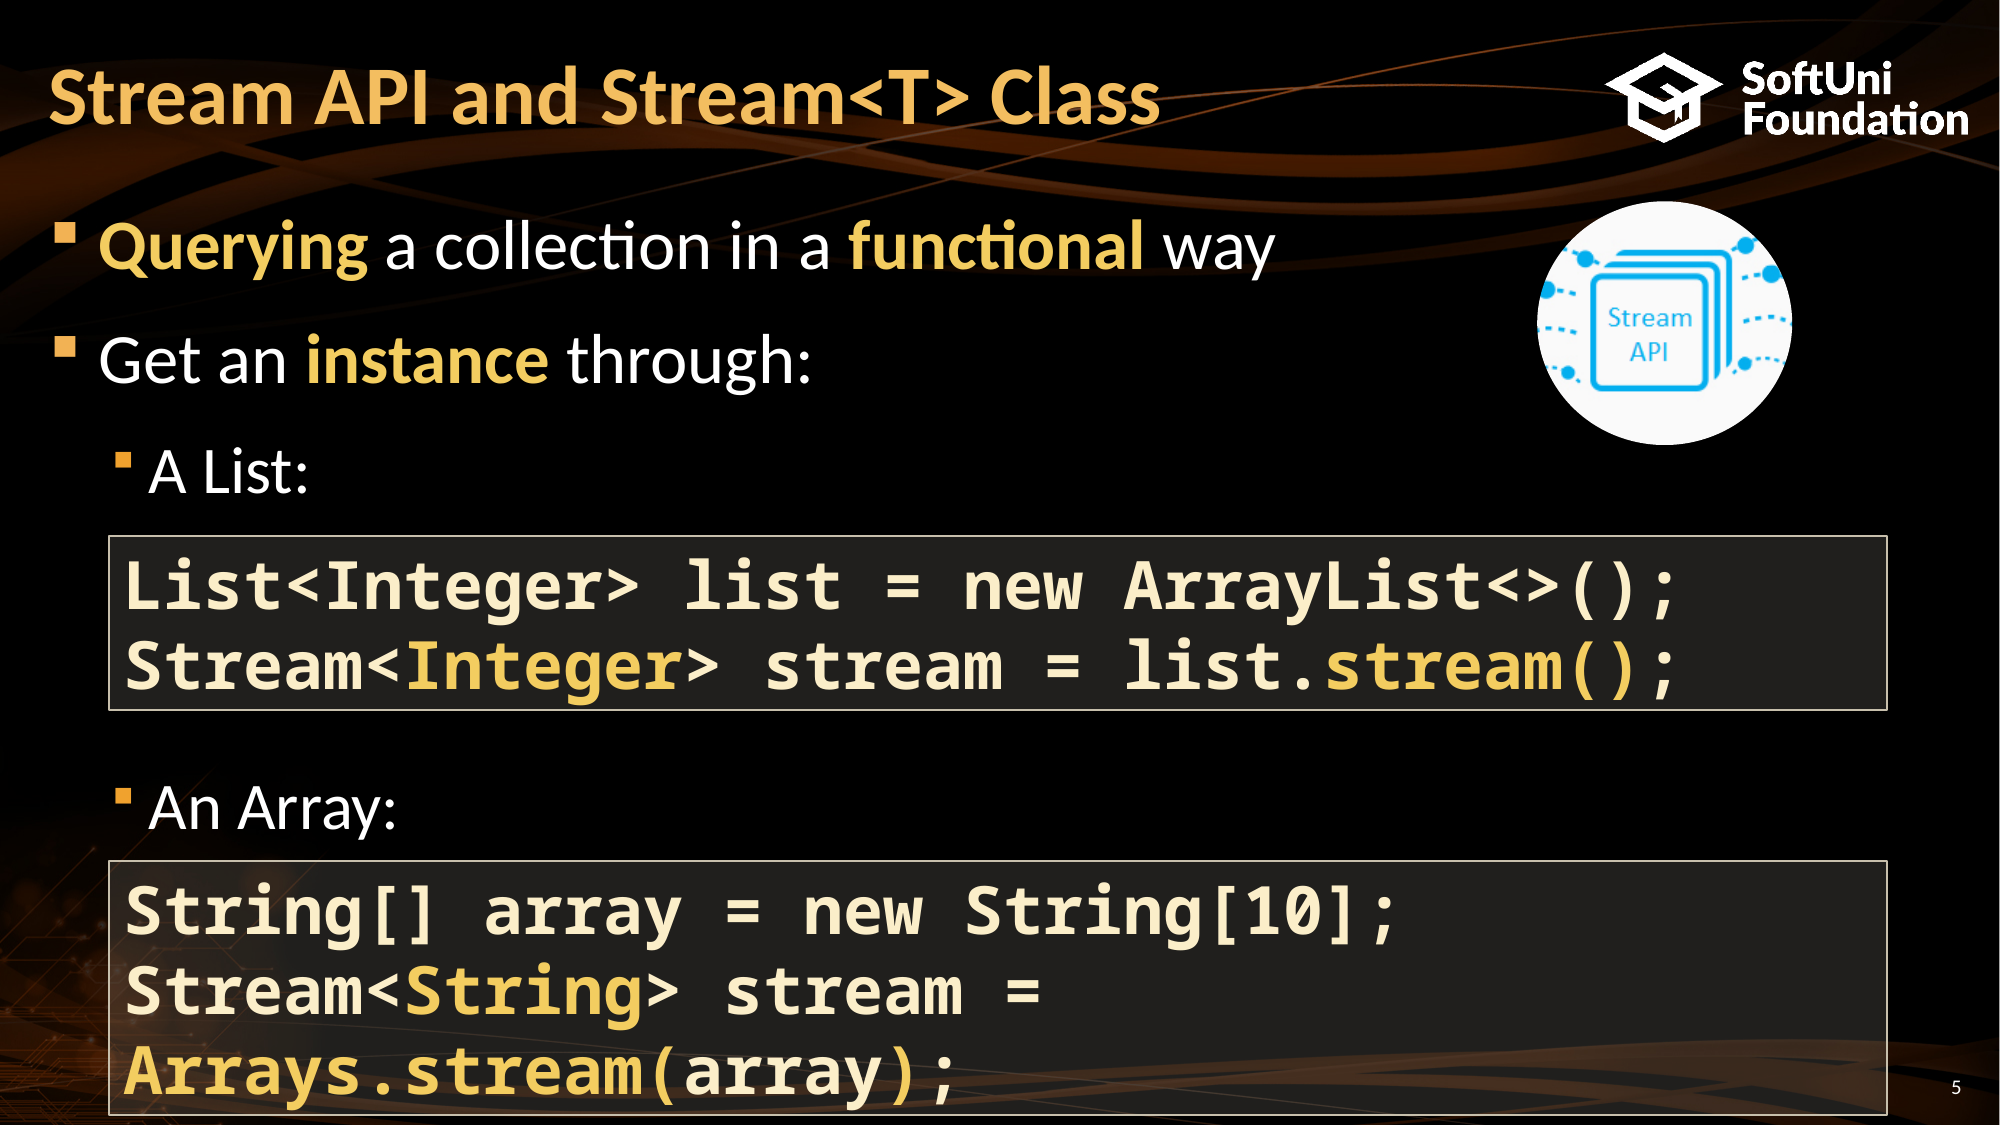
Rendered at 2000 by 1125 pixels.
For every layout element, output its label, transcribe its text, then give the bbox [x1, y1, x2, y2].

picture [0, 0, 2000, 1125]
text_box List<Integer> list = new ArrayList<>(); Stream<Integer> stream = list.stream(); [108, 535, 1888, 711]
list Querying a collection in a functional way Get an instance through: A List: An Array: [31, 188, 1968, 1103]
title Stream API and Stream<T> Class [30, 6, 1602, 189]
text_box String[] array = new String[10]; Stream<String> stream = Arrays.stream(array); [108, 860, 1888, 1116]
